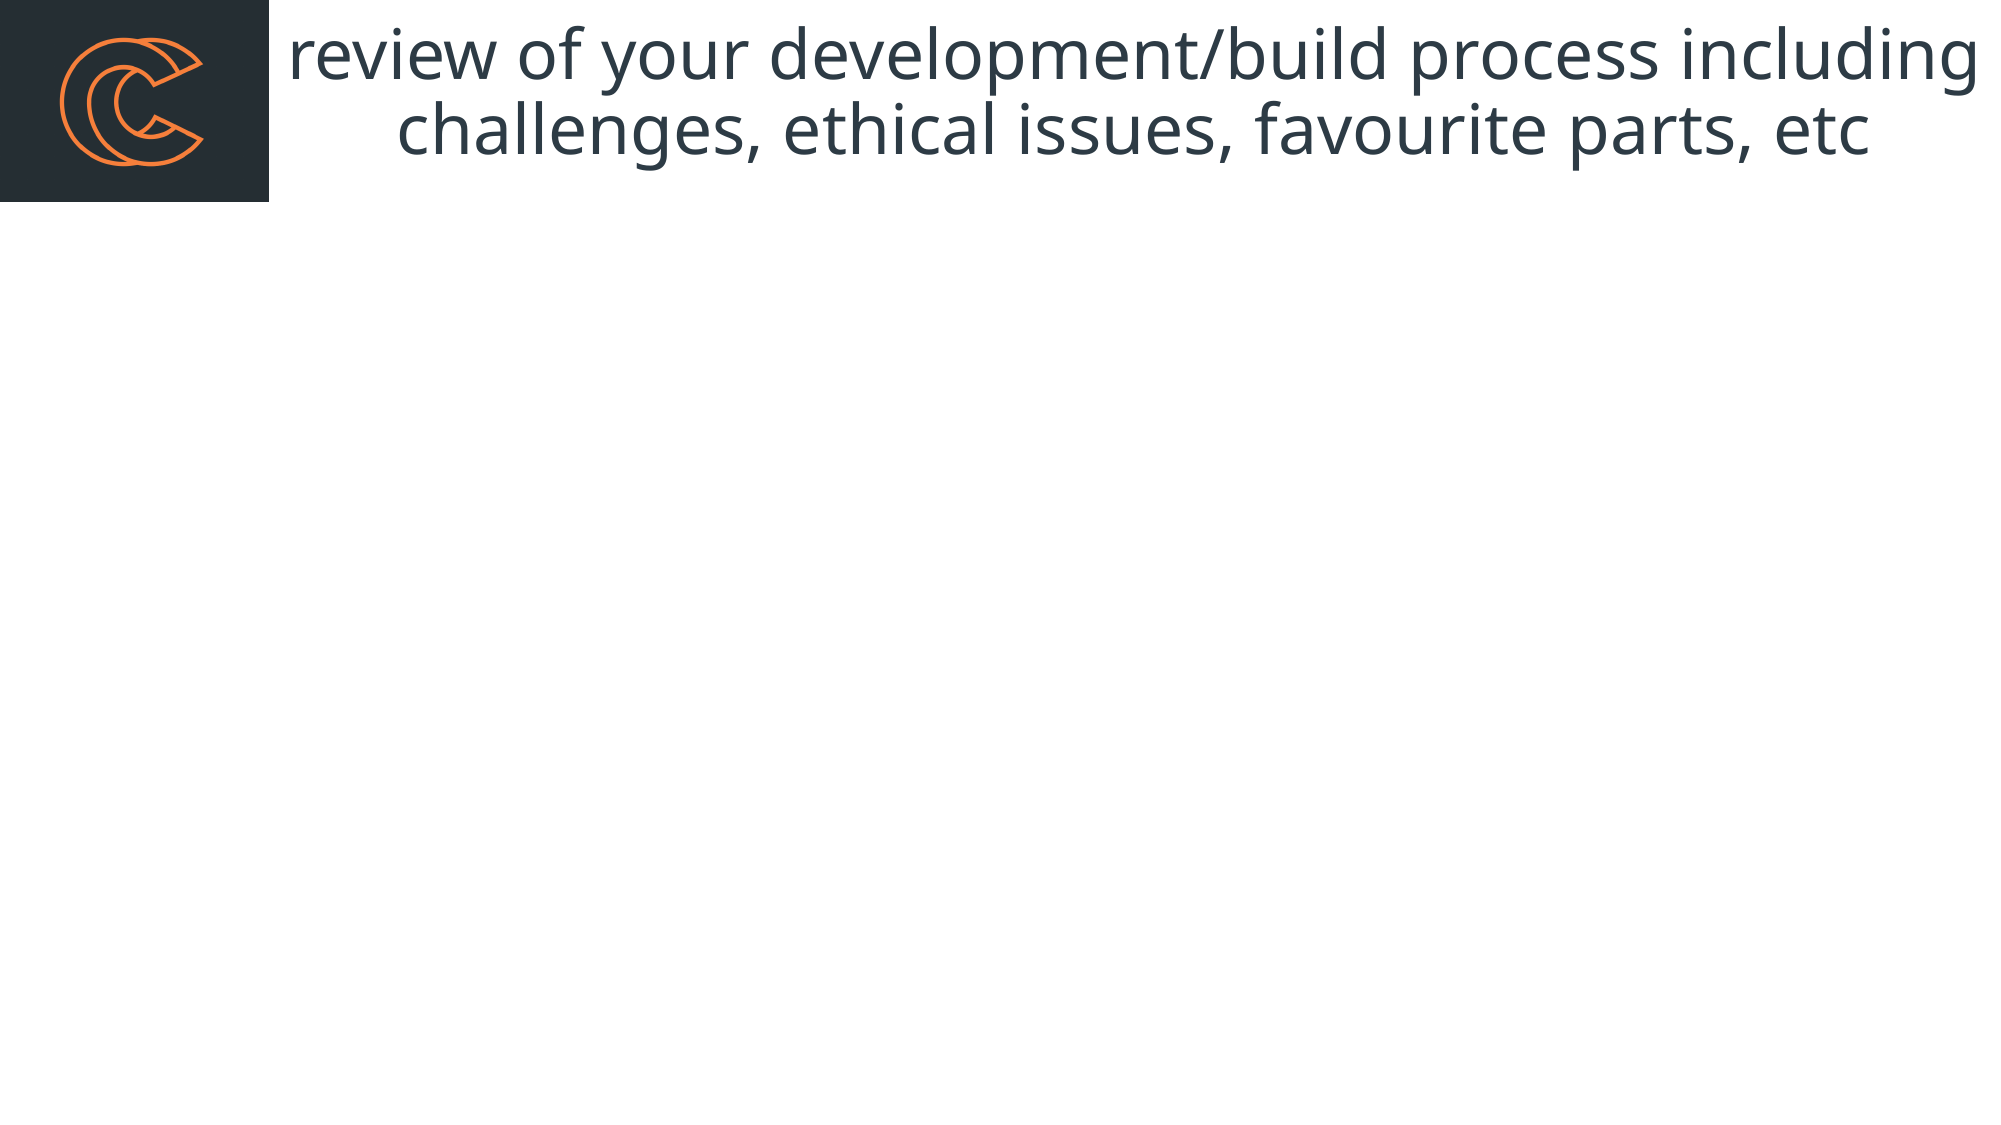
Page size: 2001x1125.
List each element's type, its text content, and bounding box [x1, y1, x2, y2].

title review of your development/build process including challenges, ethical issues, favourite parts, etc [271, 6, 2000, 183]
picture [0, 0, 269, 202]
